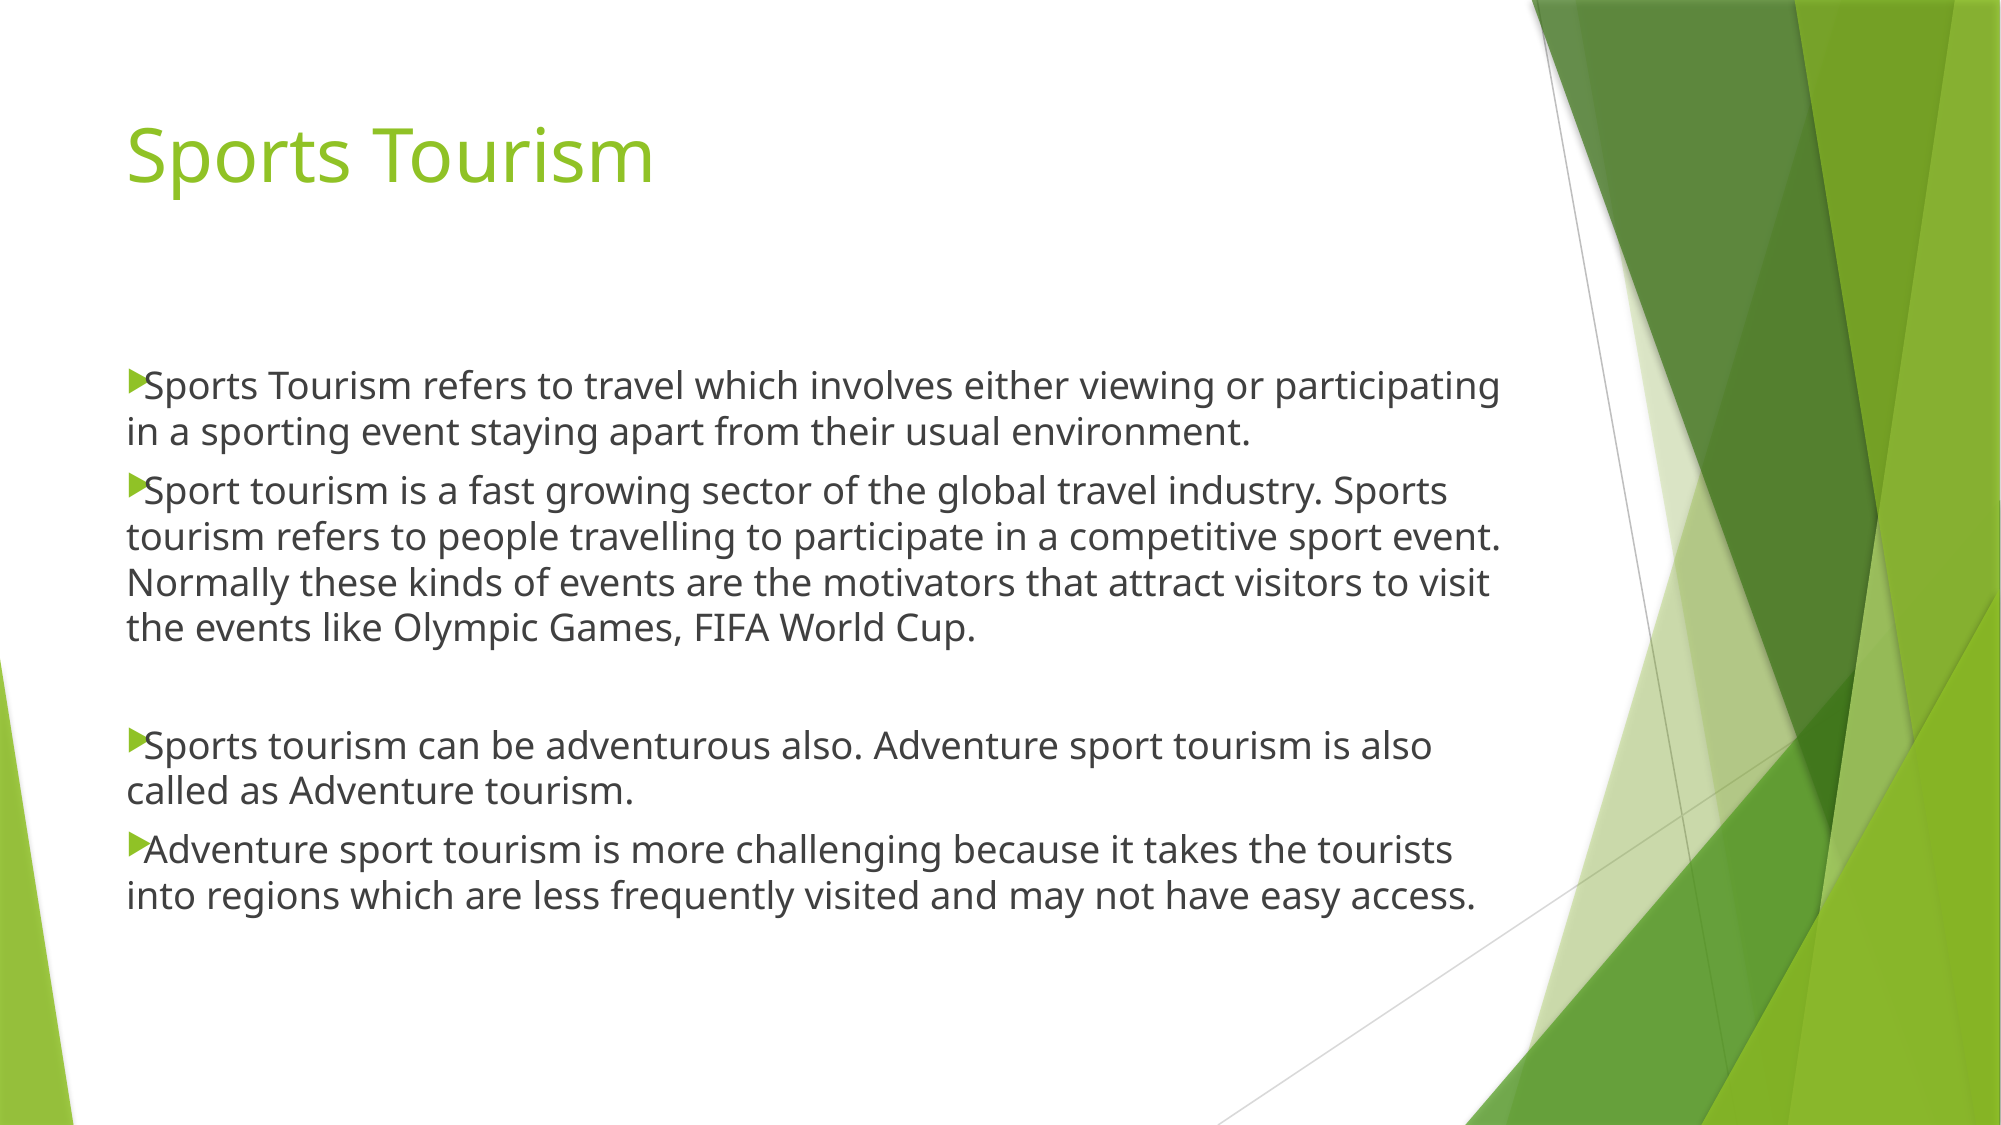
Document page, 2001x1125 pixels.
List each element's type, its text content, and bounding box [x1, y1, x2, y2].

title Sports Tourism [111, 99, 1522, 317]
list Sports Tourism refers to travel which involves either viewing or participating in a sporting event staying apart from their usual environment. Sport tourism is a fast growing sector of the global travel industry. Sports tourism refers to people travelling to participate in a competitive sport event. Normally these kinds of events are the motivators that attract visitors to visit the events like Olympic Games, FIFA World Cup. Sports tourism can be adventurous also. Adventure sport tourism is also called as Adventure tourism. Adventure sport tourism is more challenging because it takes the tourists into regions which are less frequently visited and may not have easy access. [111, 354, 1522, 992]
